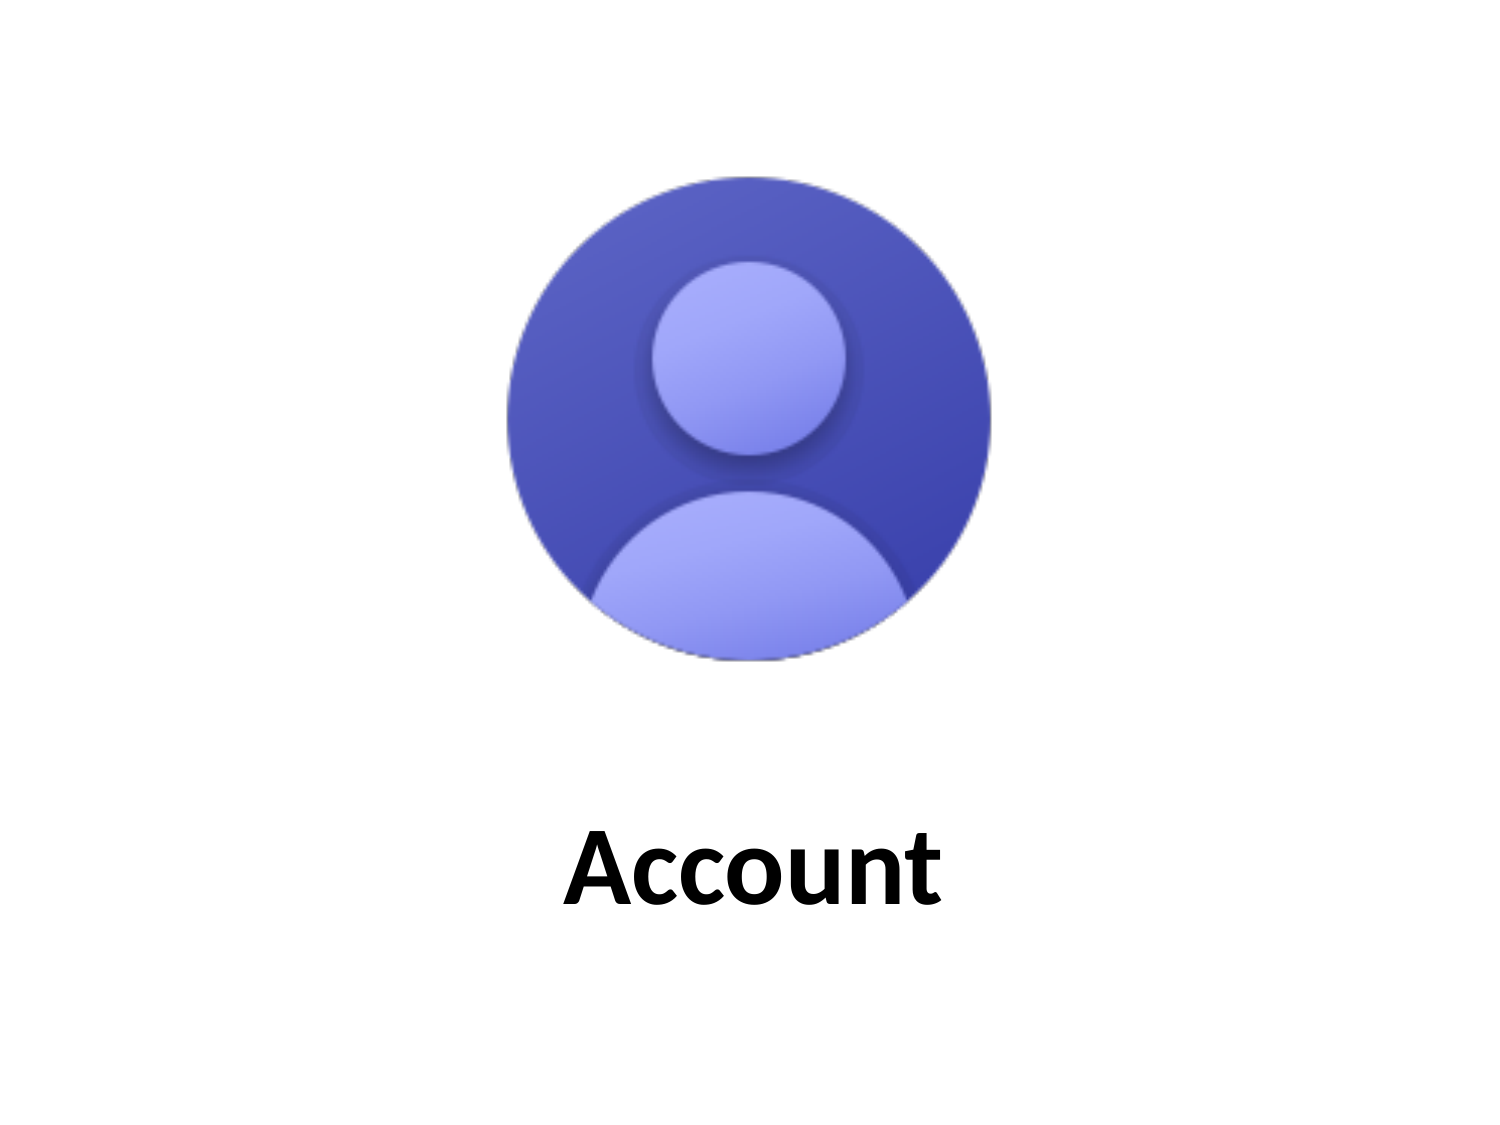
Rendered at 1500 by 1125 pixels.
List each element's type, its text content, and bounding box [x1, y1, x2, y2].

text_box Account [548, 784, 959, 935]
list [460, 130, 1040, 710]
